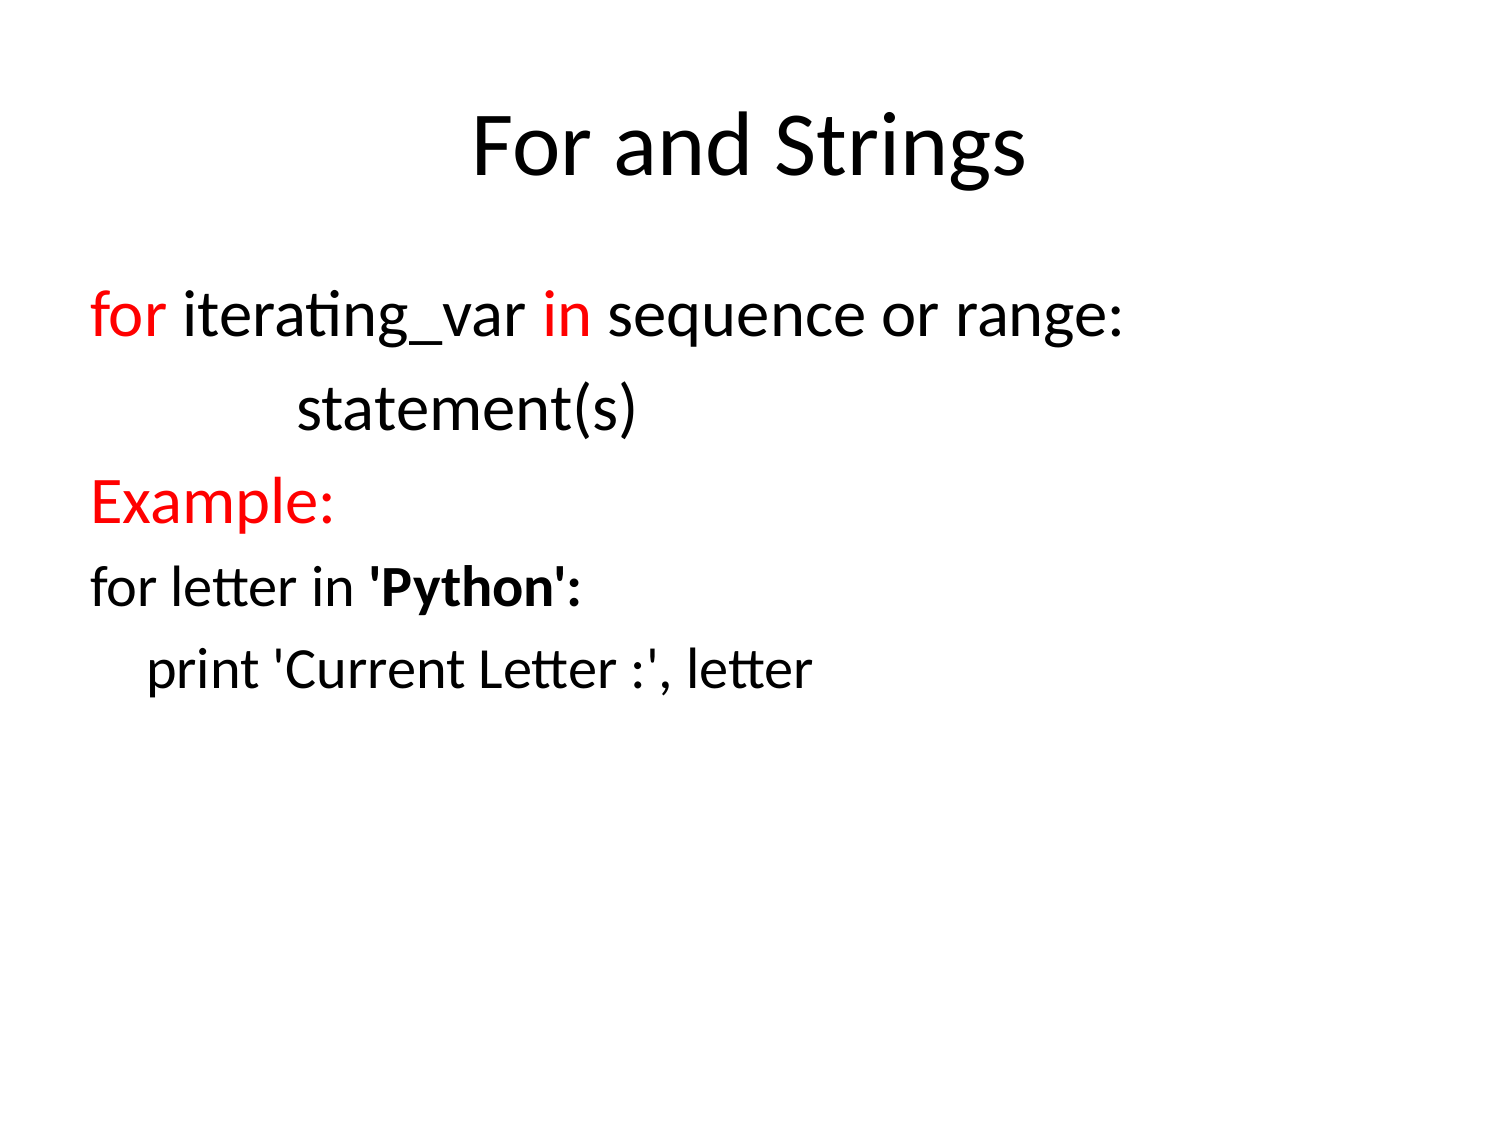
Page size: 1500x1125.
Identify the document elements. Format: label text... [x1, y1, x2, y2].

title For and Strings [75, 45, 1425, 233]
list for iterating_var in sequence or range: statement(s) Example: for letter in 'Python': print 'Current Letter :', letter [75, 262, 1425, 1005]
